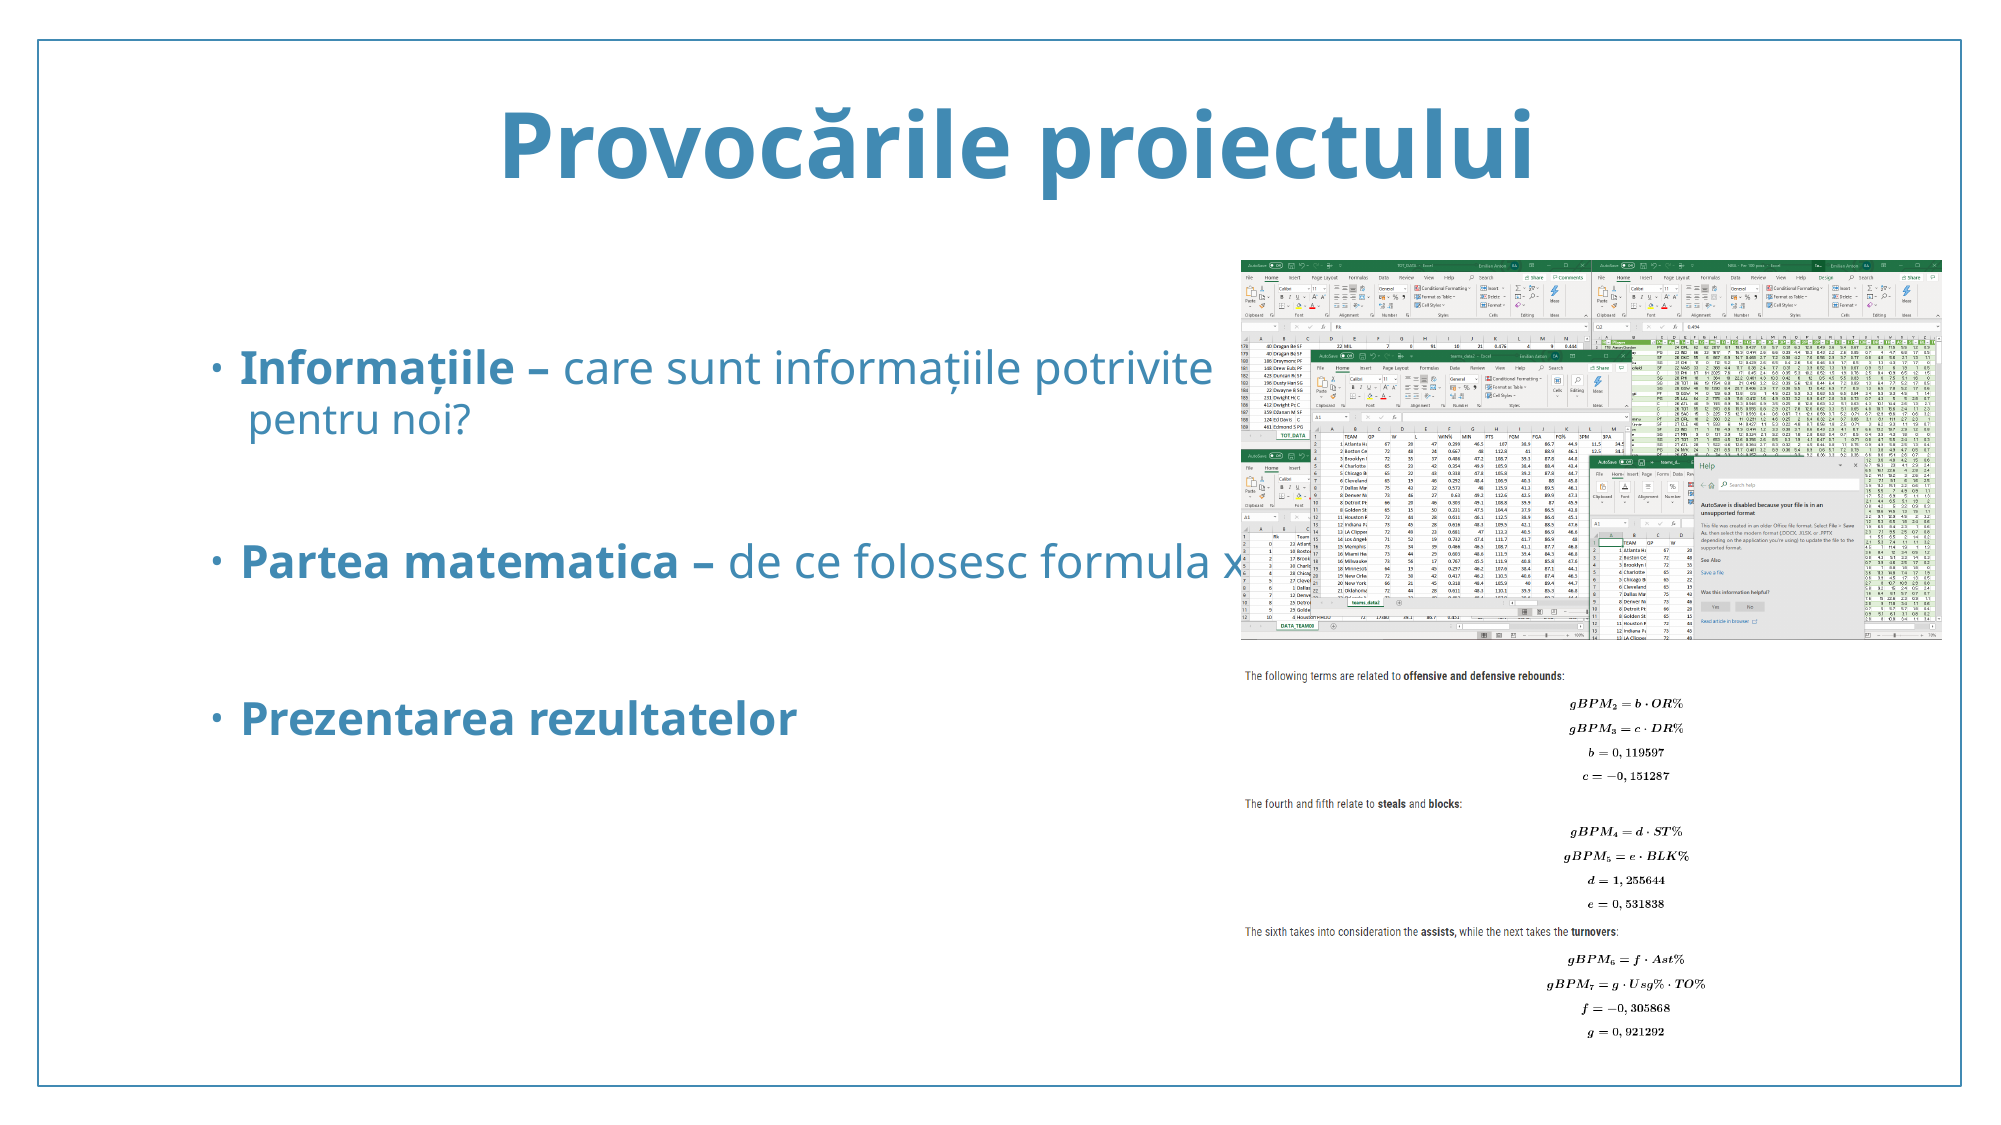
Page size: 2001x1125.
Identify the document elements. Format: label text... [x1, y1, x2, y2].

picture [1241, 259, 1942, 641]
title Provocările proiectului [207, 37, 1828, 261]
list Informațiile – care sunt informațiile potrivite pentru noi? Partea matematica – de ce folosesc formula x? Prezentarea rezultatelor [187, 337, 1808, 1000]
picture [1241, 668, 1952, 1049]
